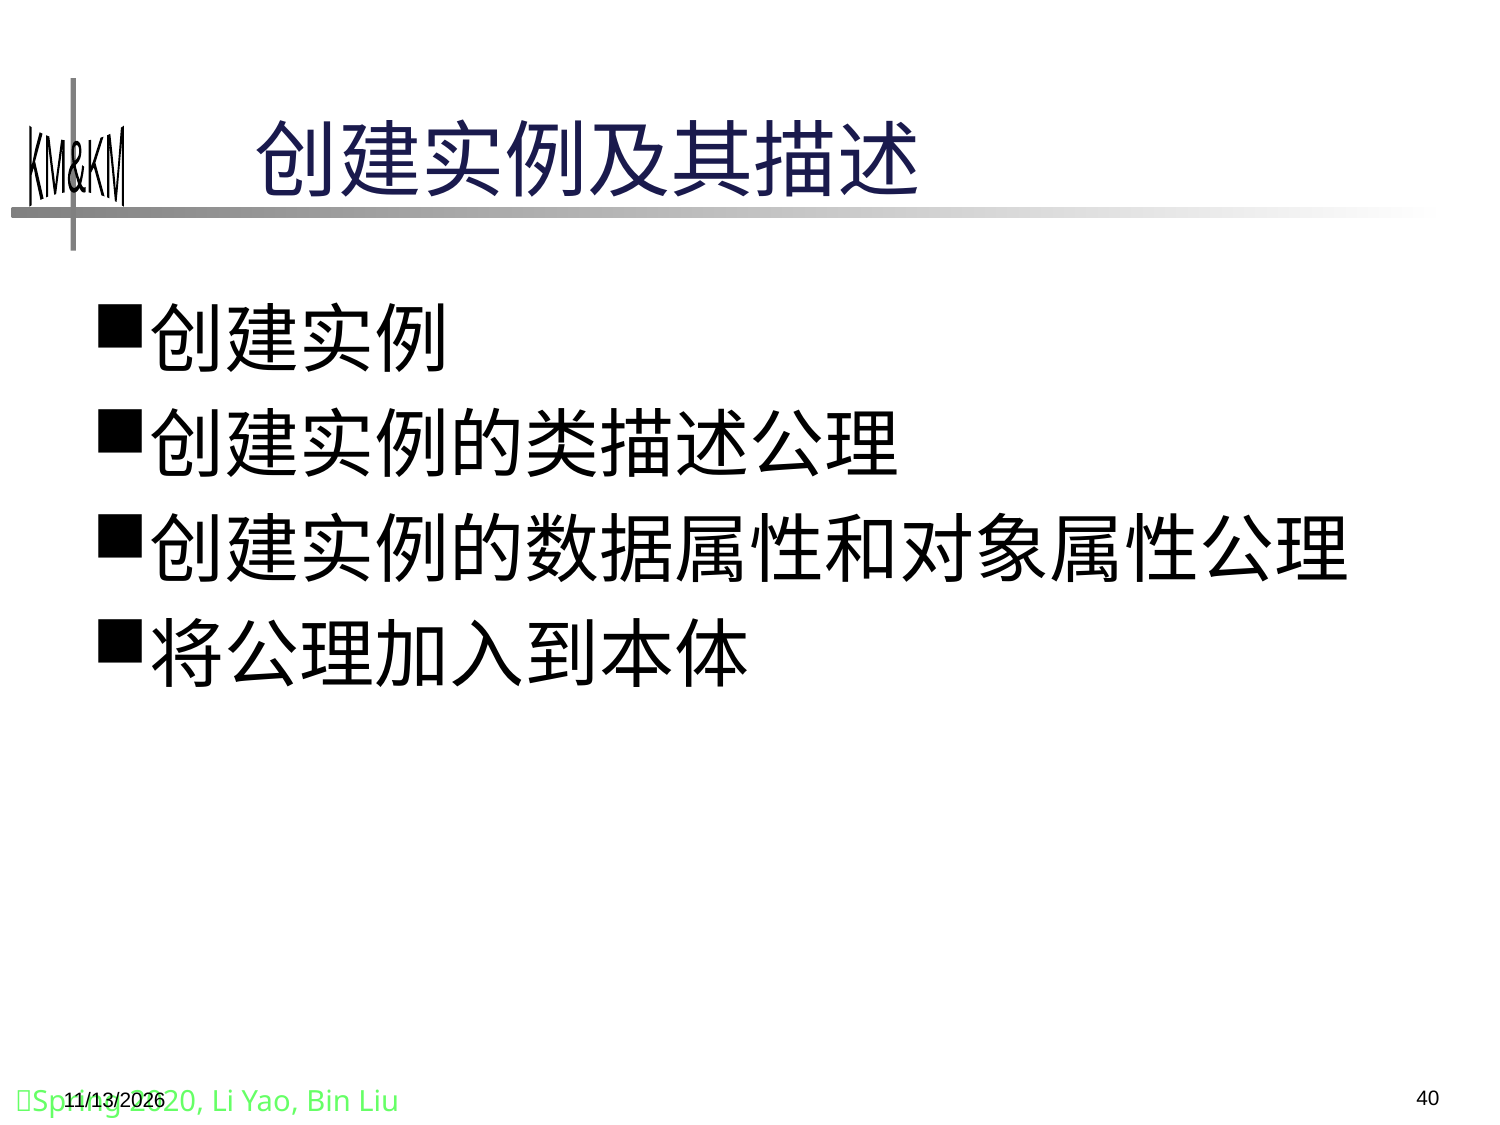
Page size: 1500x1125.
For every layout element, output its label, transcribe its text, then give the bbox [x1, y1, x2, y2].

list 创建实例 创建实例的类描述公理 创建实例的数据属性和对象属性公理 将公理加入到本体 [76, 283, 1428, 1004]
text_box 2020/6/2 [48, 1078, 399, 1115]
text_box 40 [1104, 1077, 1455, 1113]
title 创建实例及其描述 [239, 112, 1500, 203]
